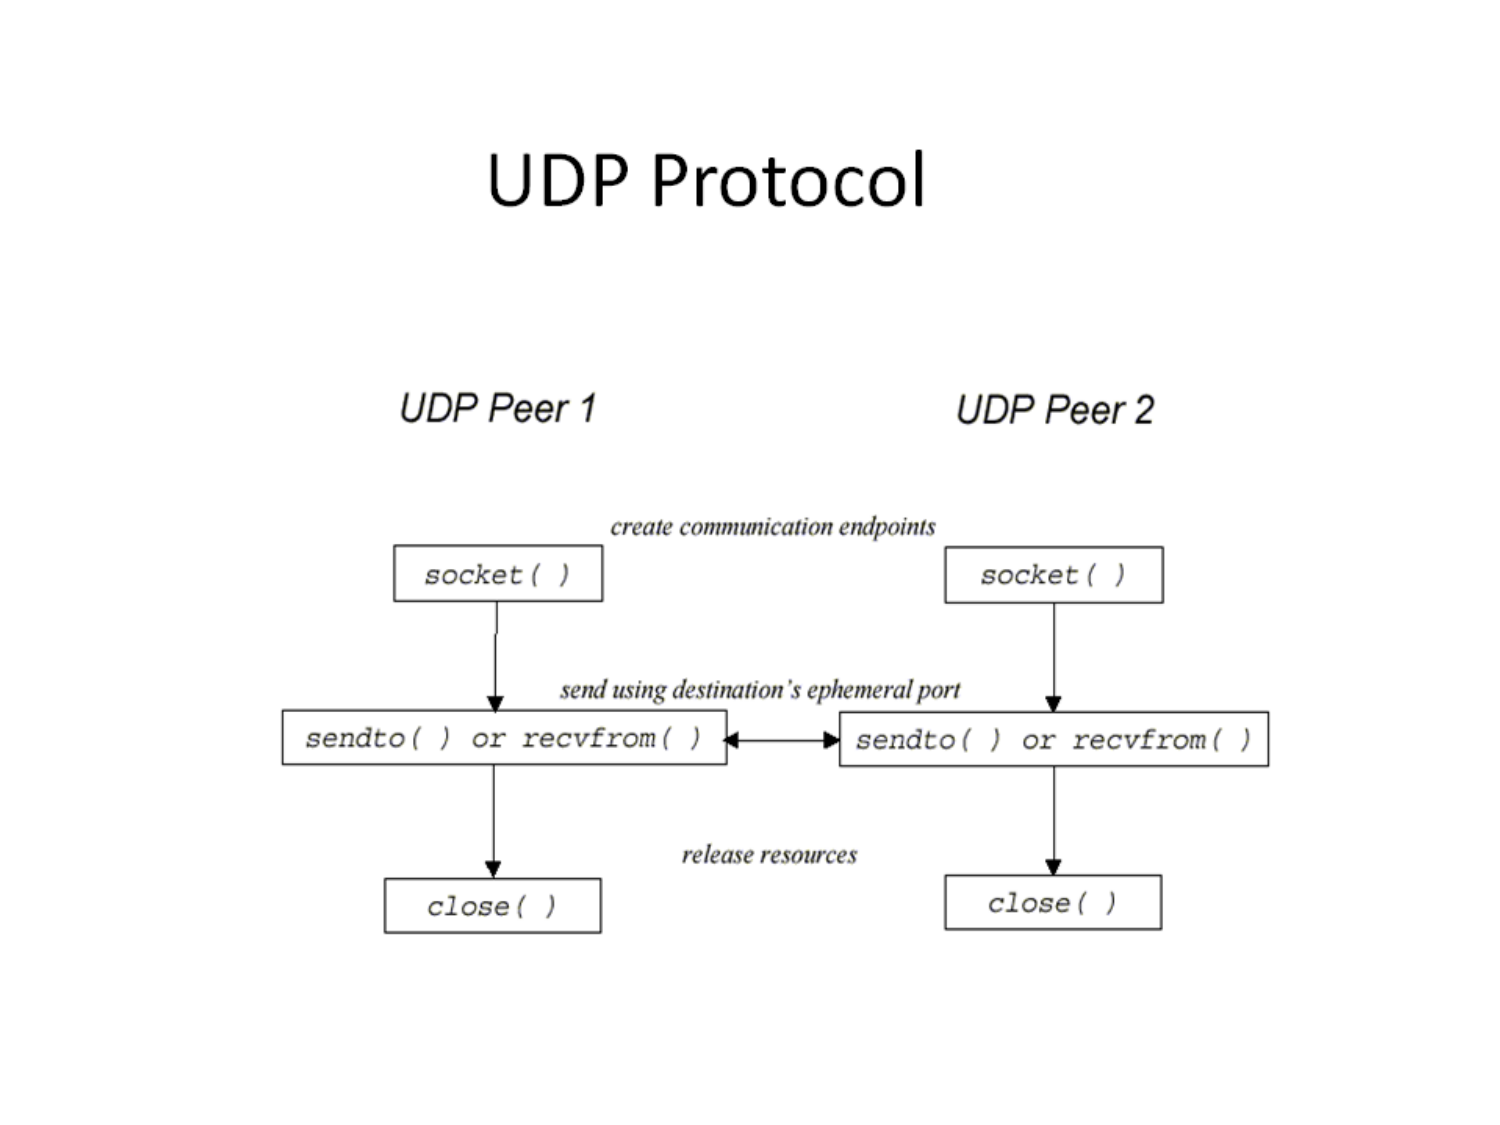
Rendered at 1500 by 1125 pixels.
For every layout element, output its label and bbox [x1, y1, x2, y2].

picture [204, 139, 1296, 986]
